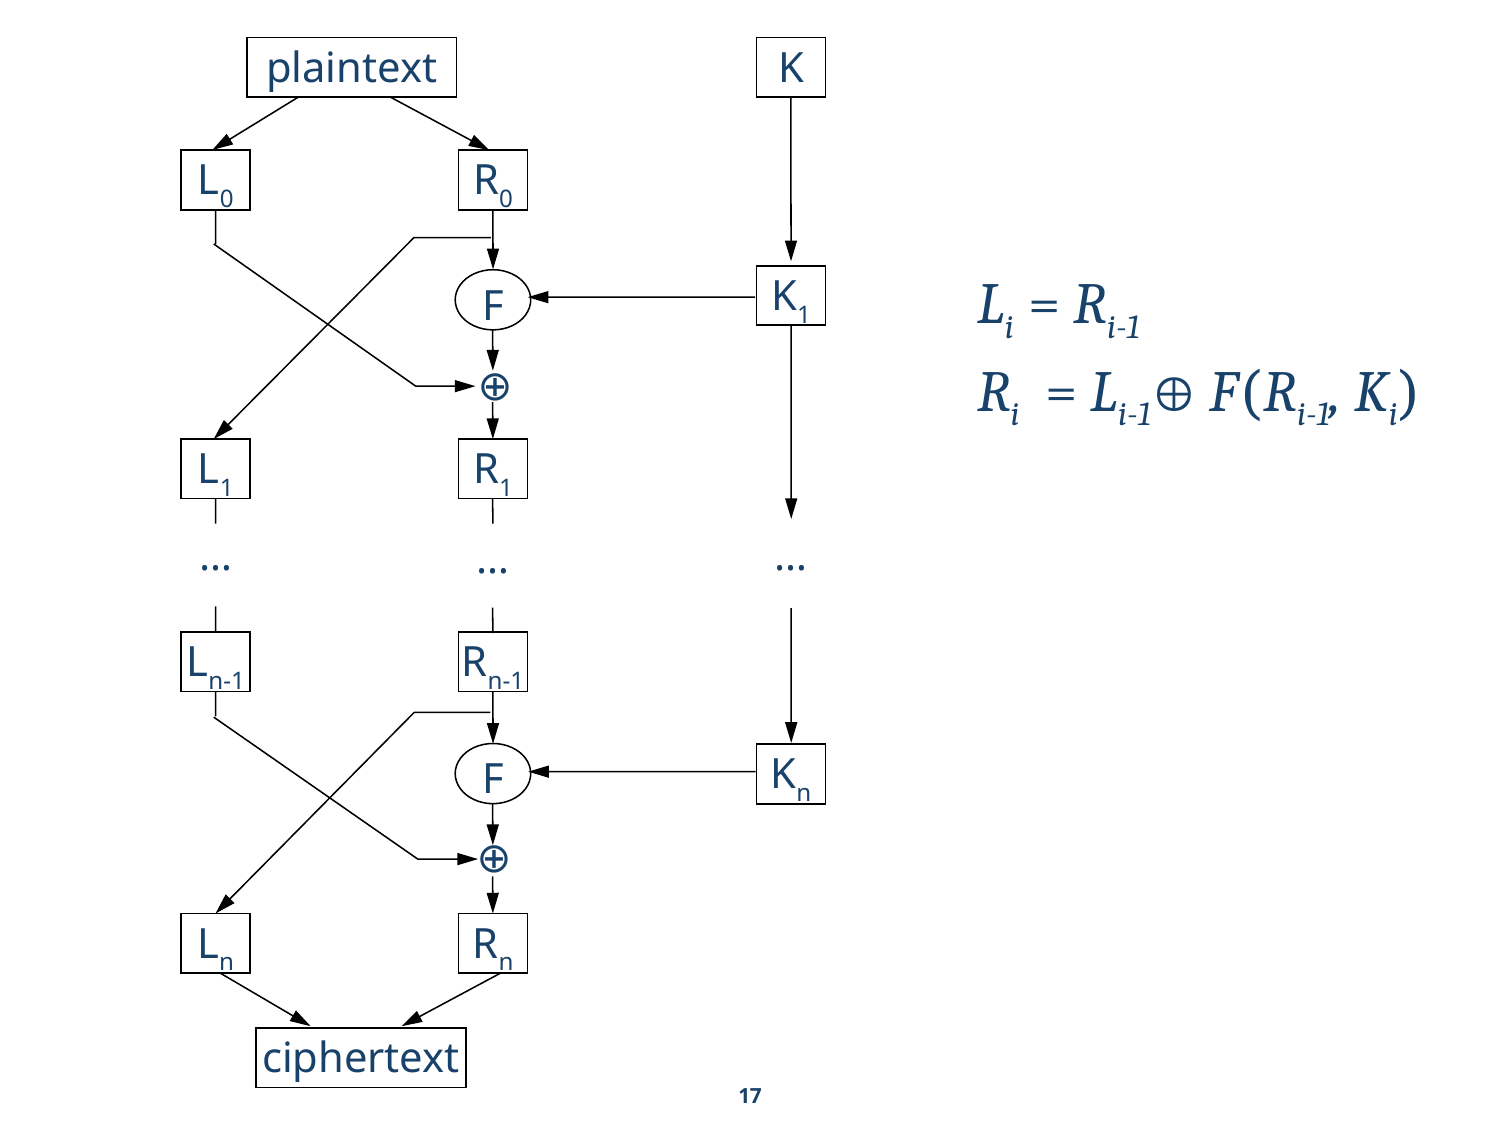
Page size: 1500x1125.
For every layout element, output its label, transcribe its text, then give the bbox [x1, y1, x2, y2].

text_box [785, 324, 798, 519]
text_box … [458, 529, 528, 589]
text_box [213, 243, 339, 324]
text_box plaintext [246, 37, 457, 97]
text_box … [756, 526, 826, 586]
text_box [486, 876, 499, 914]
text_box F [455, 743, 531, 804]
text_box [213, 717, 341, 798]
slide_number 17 [575, 1074, 925, 1114]
text_box R0 [458, 150, 528, 210]
text_box R1 [458, 439, 528, 499]
text_box Ln-1 [181, 632, 251, 692]
text_box F [455, 269, 531, 330]
text_box ciphertext [256, 1028, 466, 1088]
text_box [215, 712, 491, 914]
text_box [486, 209, 500, 269]
text_box [784, 97, 798, 262]
text_box ⊕ [459, 828, 529, 888]
text_box [531, 765, 756, 778]
text_box … [181, 526, 251, 586]
text_box [213, 237, 491, 440]
text_box [352, 801, 479, 866]
text_box [785, 608, 798, 743]
text_box [486, 330, 499, 371]
text_box K1 [756, 265, 826, 326]
text_box [389, 96, 490, 151]
text_box Rn [458, 913, 528, 973]
text_box L1 [181, 439, 251, 499]
text_box Kn [756, 744, 826, 804]
text_box [219, 972, 311, 1027]
text_box [486, 402, 499, 440]
text_box [212, 96, 299, 150]
text_box [350, 327, 476, 393]
text_box ⊕ [460, 355, 530, 416]
text_box Rn-1 [458, 632, 528, 692]
text_box [486, 692, 500, 743]
text_box L0 [181, 150, 251, 210]
text_box [486, 804, 499, 846]
text_box Li = Ri-1 Ri = Li-1 F(Ri-1, Ki) [962, 249, 1488, 463]
text_box [531, 290, 756, 304]
text_box K [756, 37, 826, 97]
text_box [401, 972, 502, 1027]
text_box Ln [181, 913, 251, 973]
